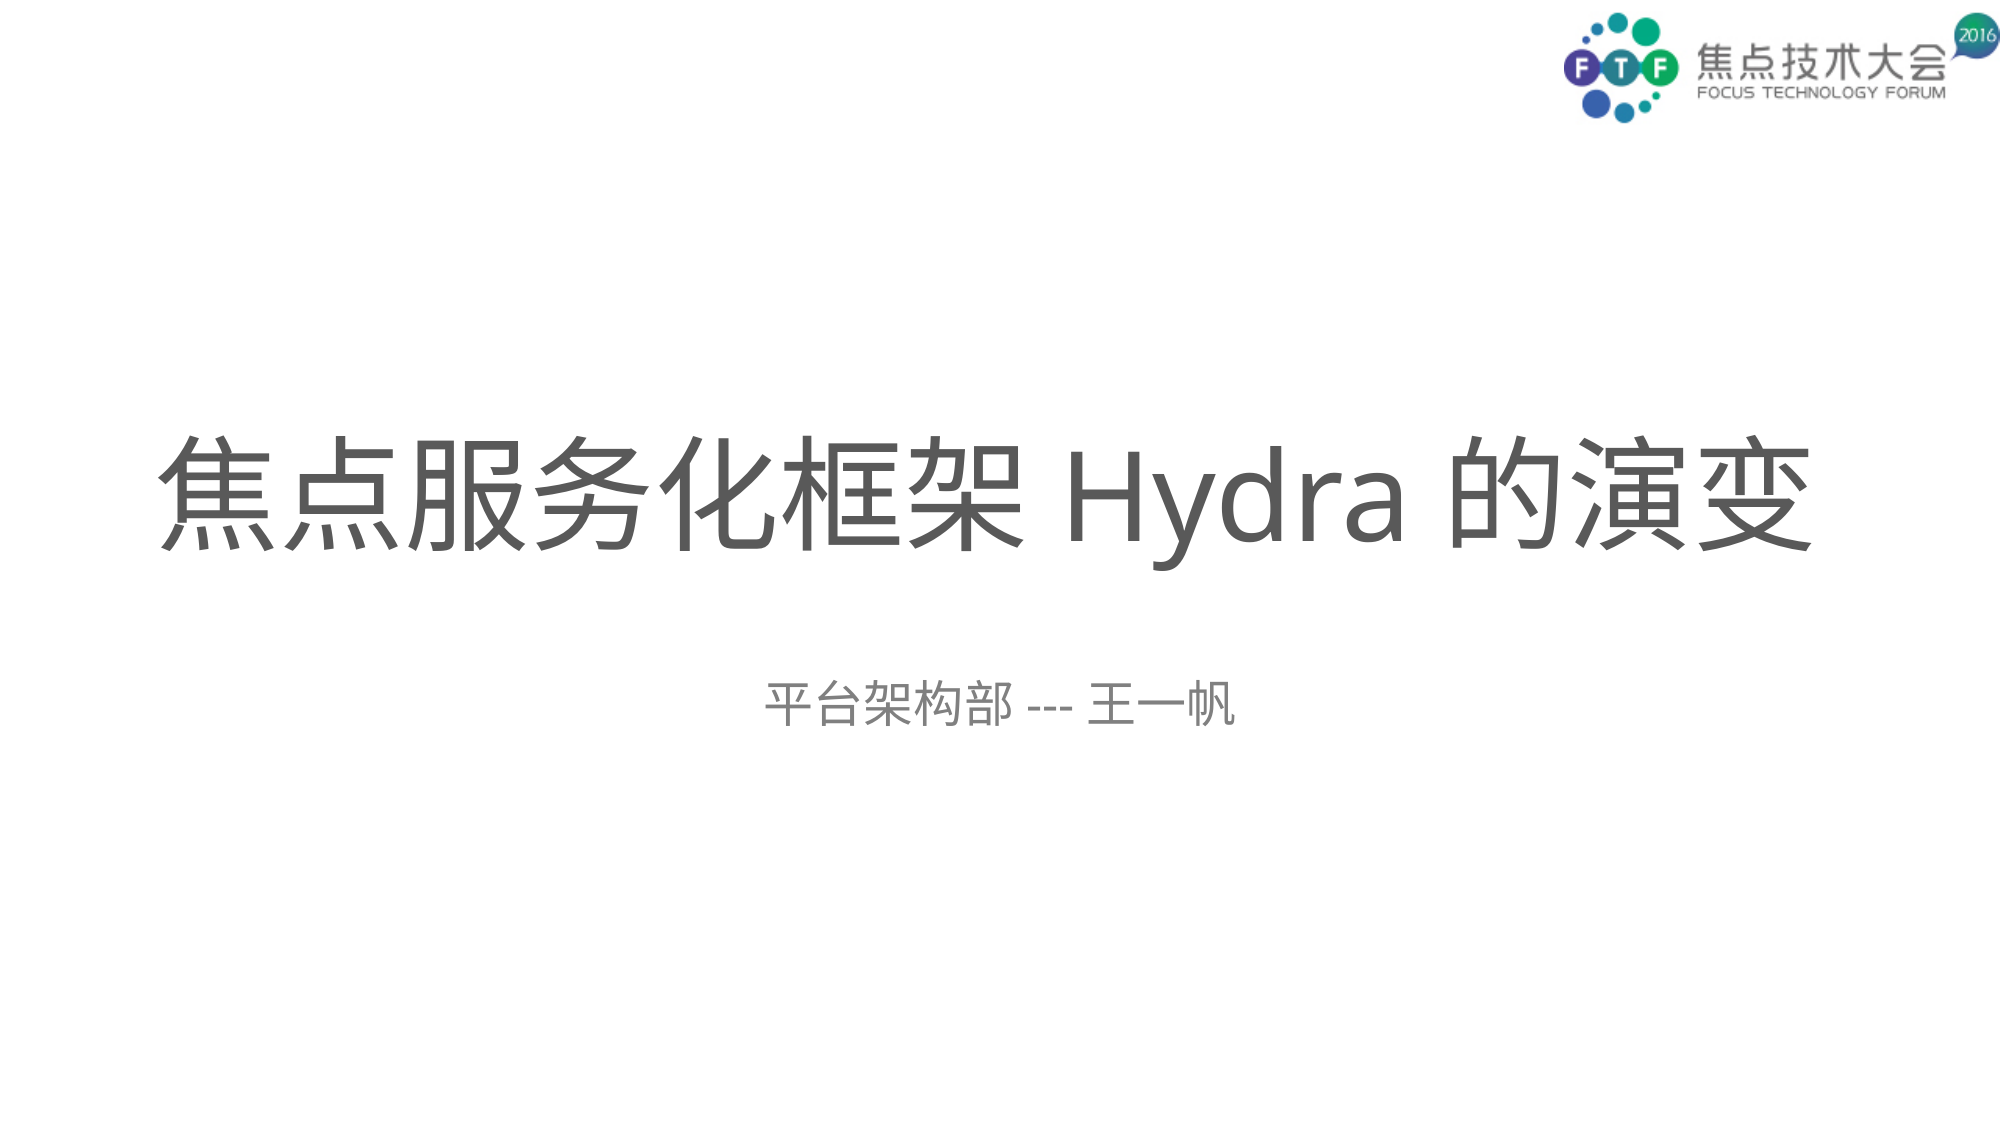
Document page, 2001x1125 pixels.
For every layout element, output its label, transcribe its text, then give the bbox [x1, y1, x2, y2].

picture [1563, 0, 2000, 140]
title 焦点服务化框架Hydra的演变 [125, 184, 1846, 576]
subtitle 平台架构部---王一帆 [249, 590, 1750, 863]
